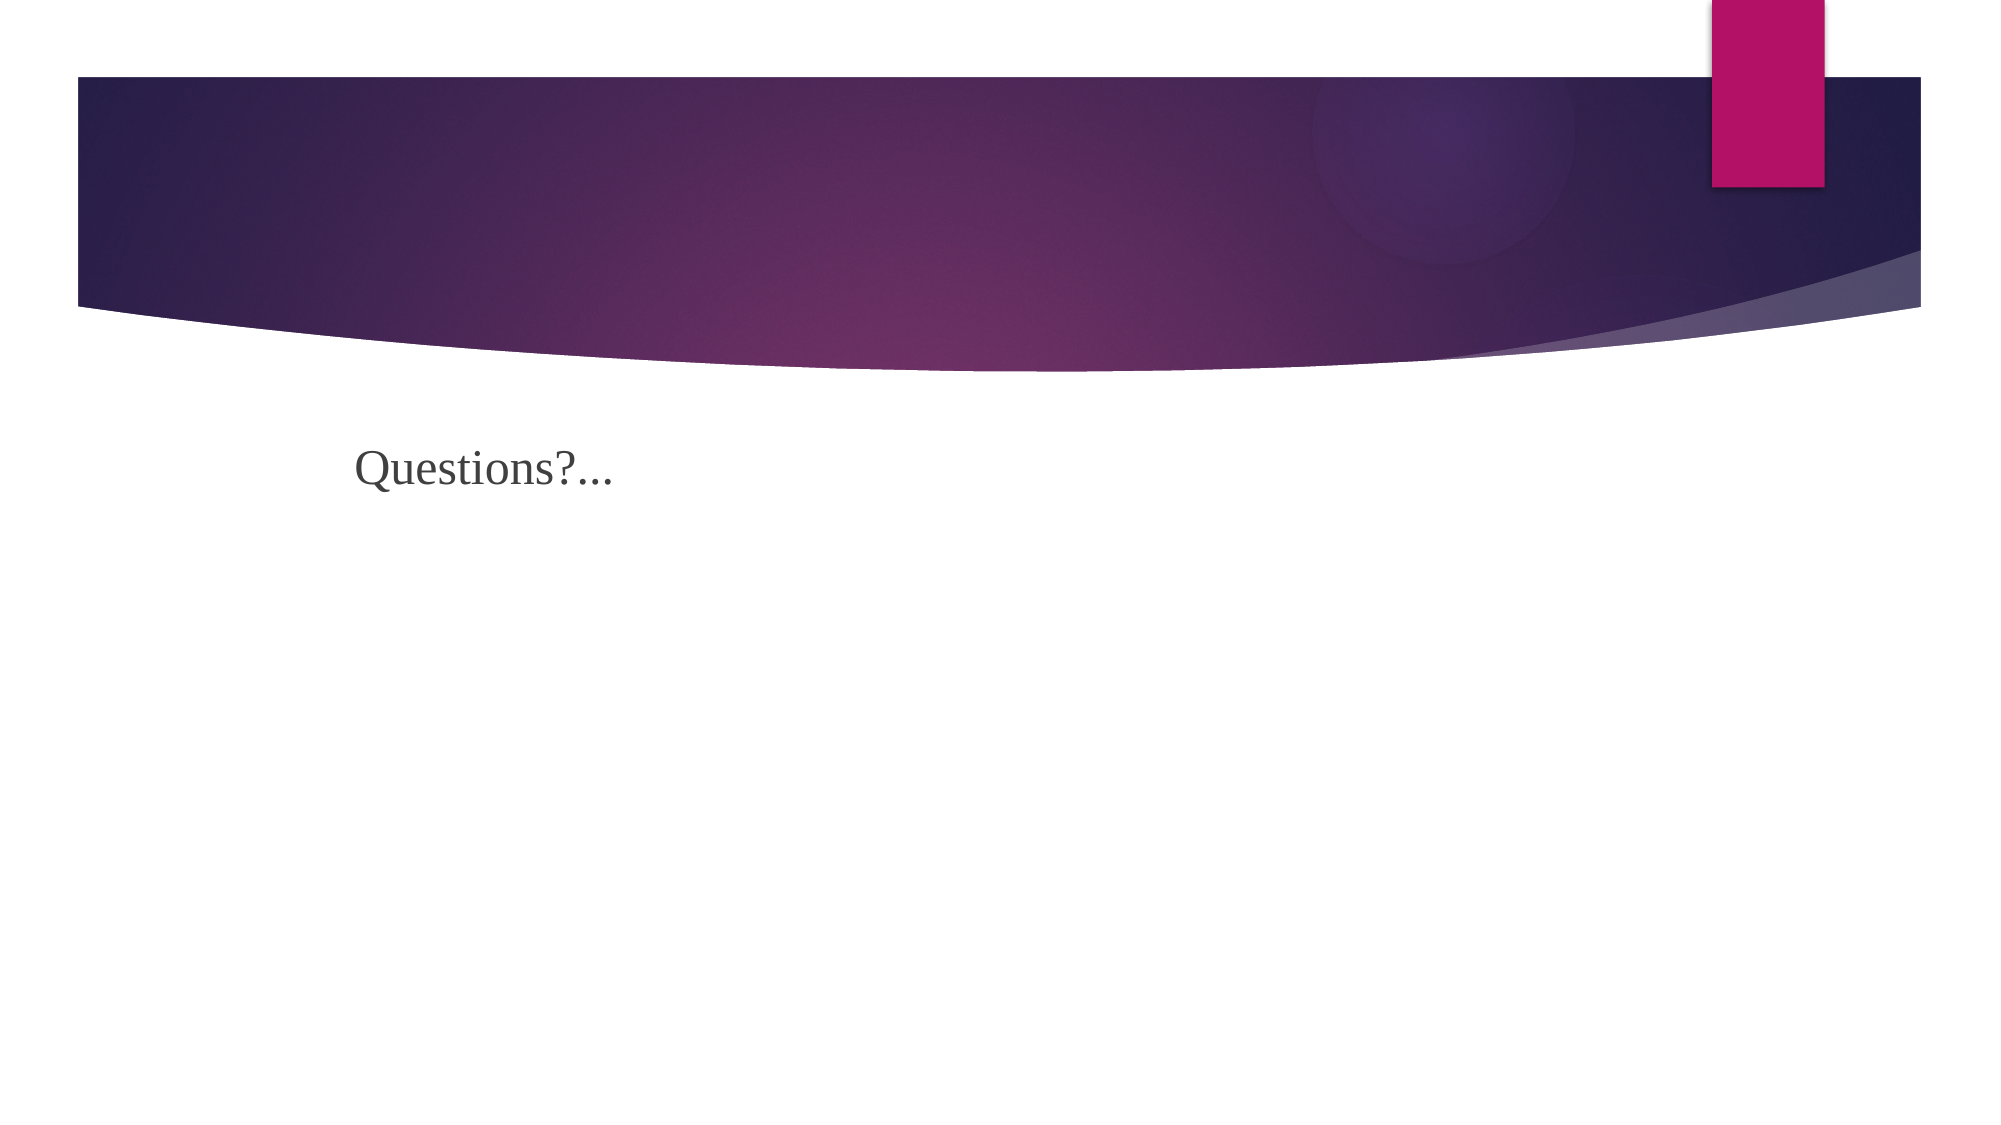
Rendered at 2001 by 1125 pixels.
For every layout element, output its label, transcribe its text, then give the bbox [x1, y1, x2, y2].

title [189, 159, 1627, 276]
list Questions?... [189, 427, 1638, 988]
